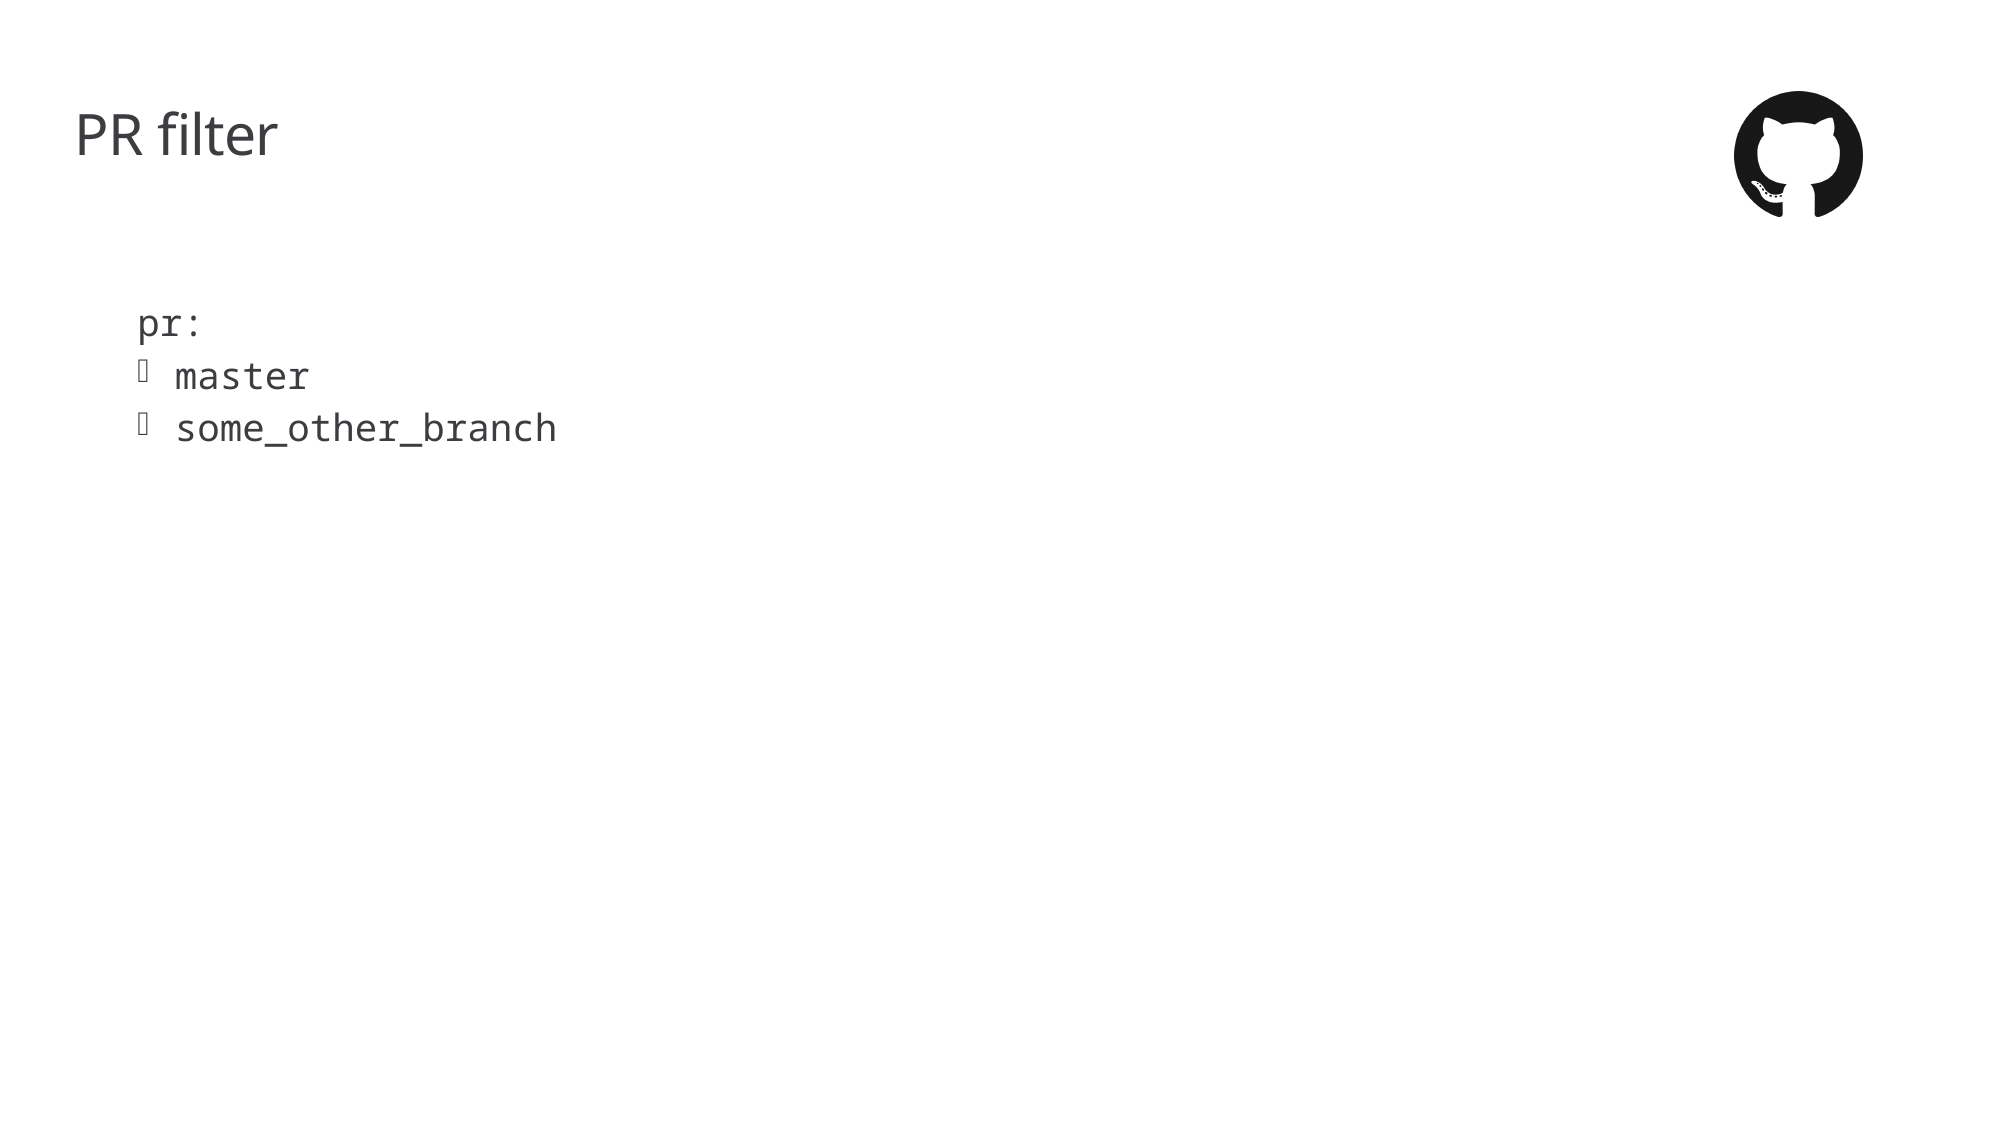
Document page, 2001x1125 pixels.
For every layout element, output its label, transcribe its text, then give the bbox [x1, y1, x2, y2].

title PR filter [74, 91, 1930, 225]
text_box pr: master some_other_branch [137, 299, 1863, 1050]
picture [1734, 91, 1863, 217]
